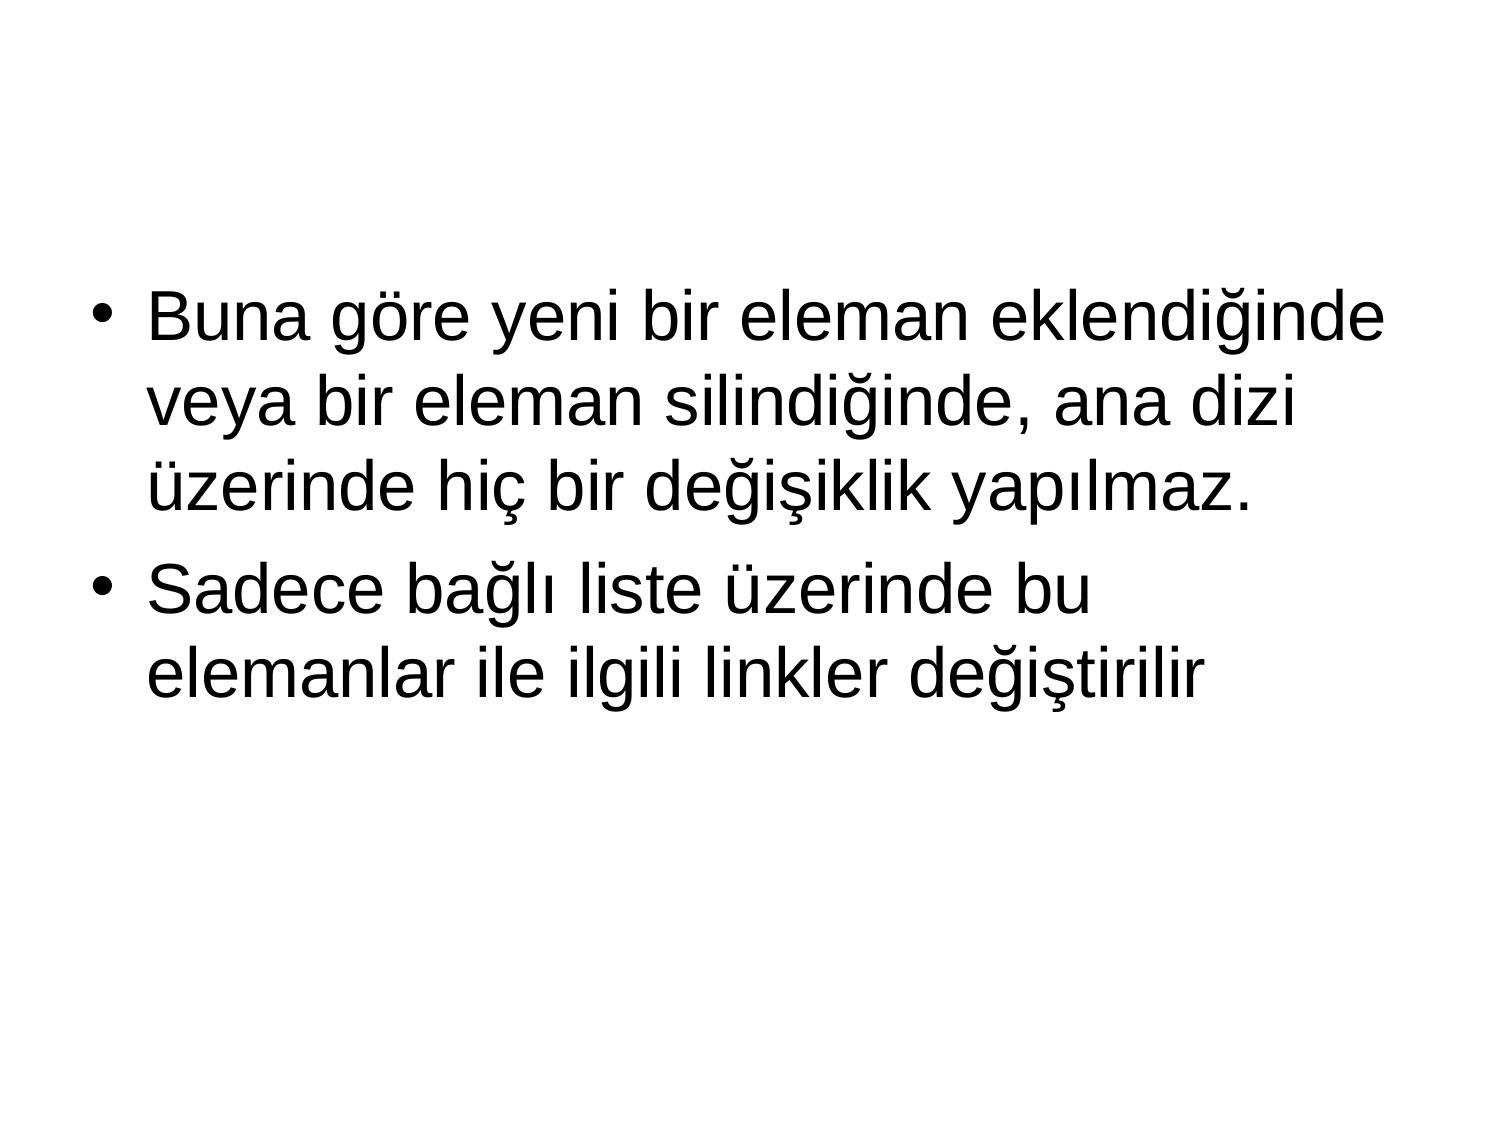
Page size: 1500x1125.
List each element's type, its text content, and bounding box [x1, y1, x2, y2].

list Buna göre yeni bir eleman eklendiğinde veya bir eleman silindiğinde, ana dizi üzerinde hiç bir değişiklik yapılmaz. Sadece bağlı liste üzerinde bu elemanlar ile ilgili linkler değiştirilir [75, 262, 1425, 1005]
